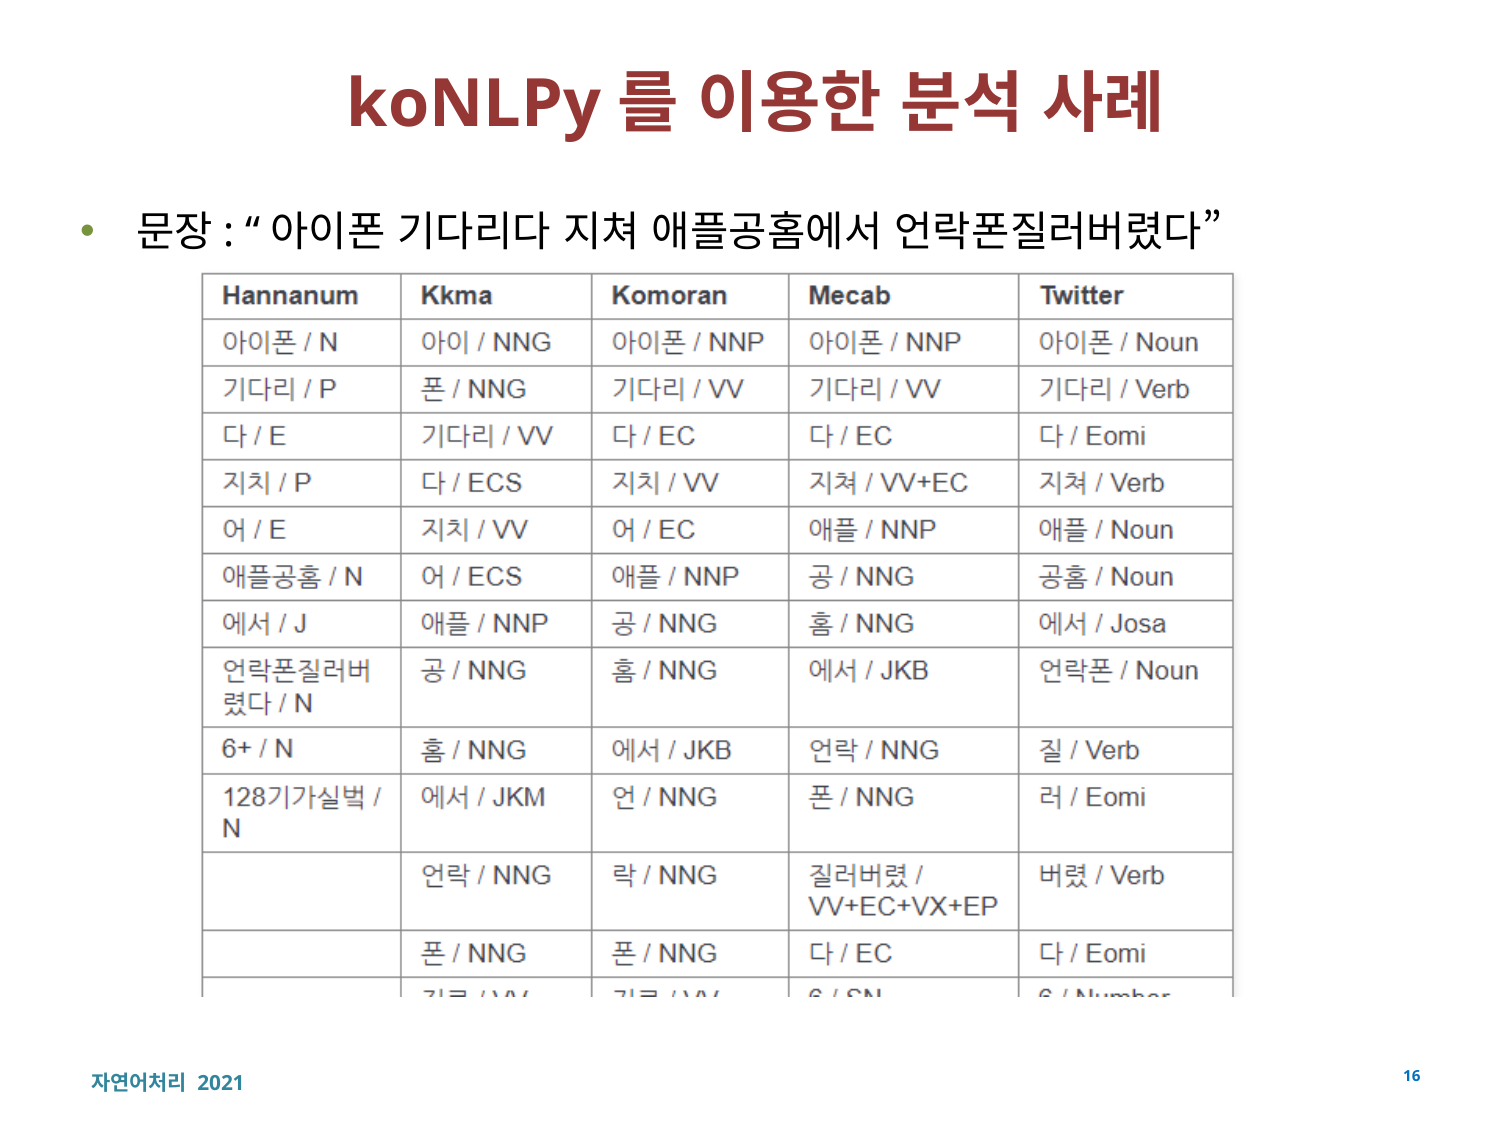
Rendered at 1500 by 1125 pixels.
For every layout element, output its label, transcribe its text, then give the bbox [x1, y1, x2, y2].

title koNLPy를 이용한 분석 사례 [76, 54, 1437, 145]
picture [194, 266, 1245, 997]
list 문장: “아이폰 기다리다 지쳐 애플공홈에서 언락폰질러버렸다” [64, 172, 1424, 291]
